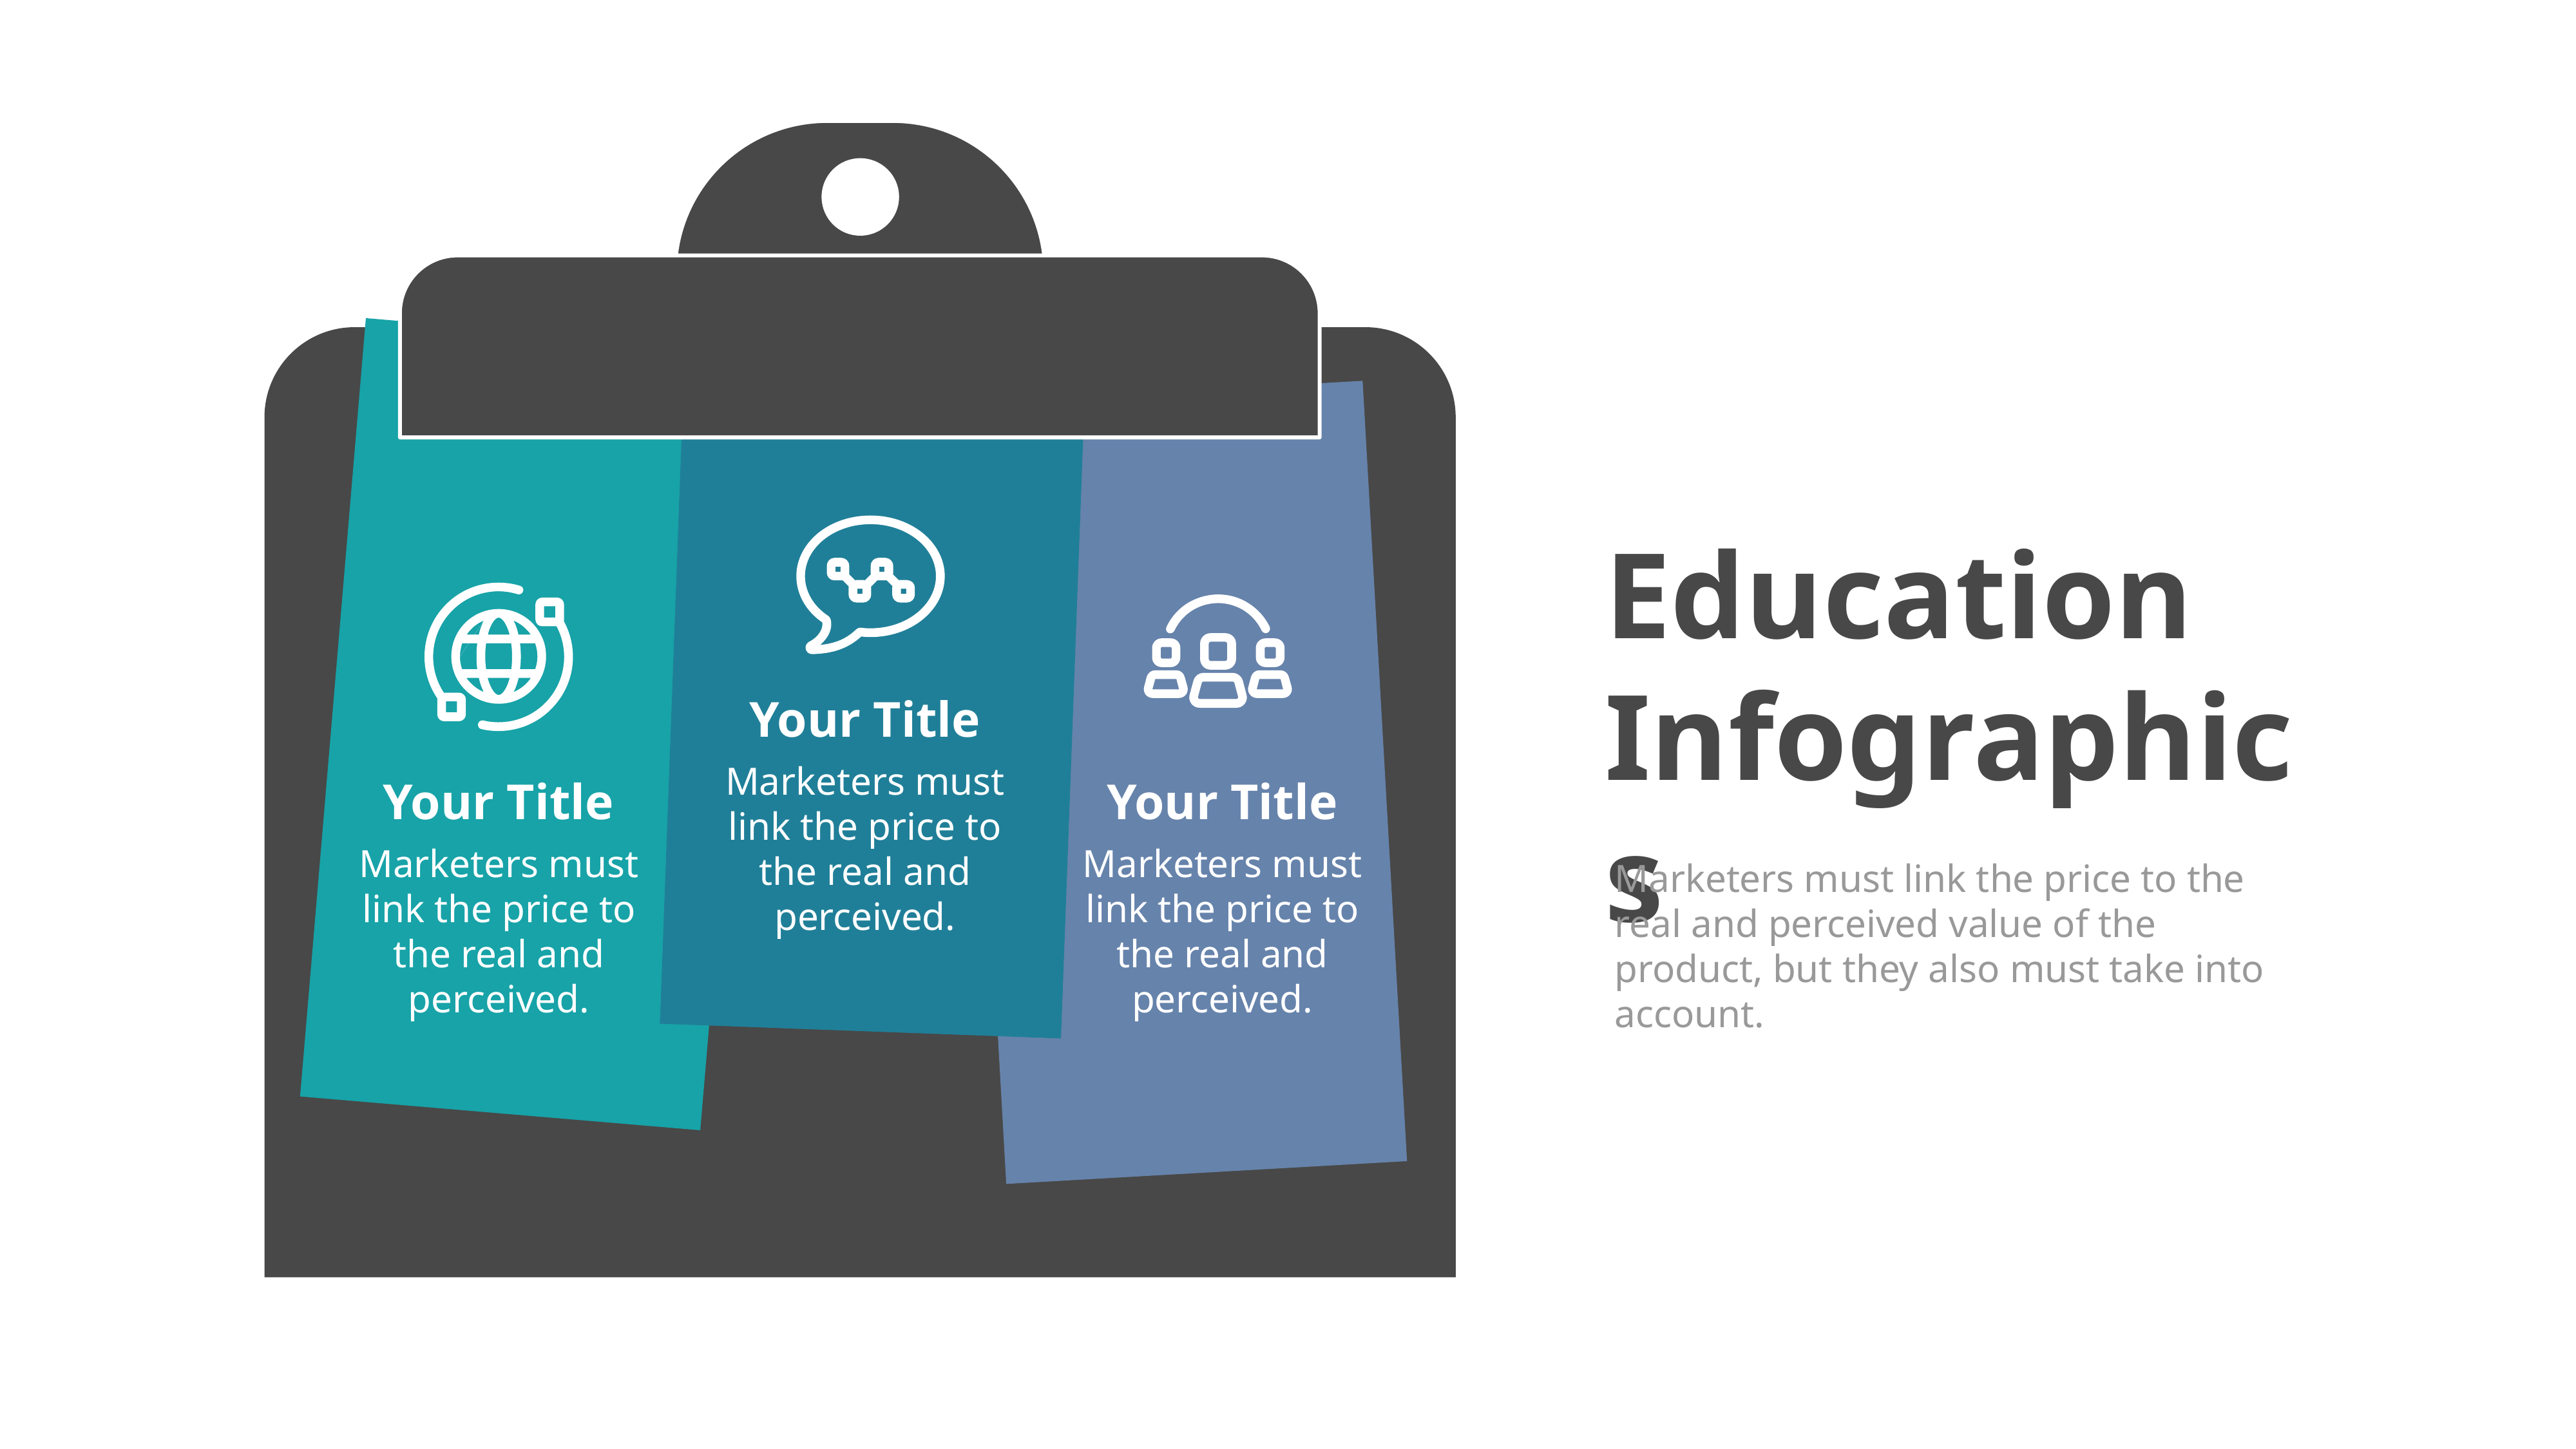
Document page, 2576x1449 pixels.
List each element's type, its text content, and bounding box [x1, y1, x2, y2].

text_box Education Infographics [1595, 515, 2349, 950]
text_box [703, 684, 1026, 945]
text_box [660, 438, 1083, 1039]
text_box [998, 381, 1407, 1184]
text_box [796, 515, 945, 654]
text_box Marketers must link the price to the real and perceived value of the product, but they also must take into account. [1605, 849, 2314, 1040]
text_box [1061, 766, 1384, 1027]
text_box [676, 120, 1044, 255]
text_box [424, 582, 573, 732]
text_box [338, 766, 660, 1027]
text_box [1143, 594, 1293, 708]
text_box [823, 160, 897, 234]
text_box [399, 255, 1320, 438]
text_box [300, 317, 709, 1131]
text_box [264, 327, 1456, 1278]
